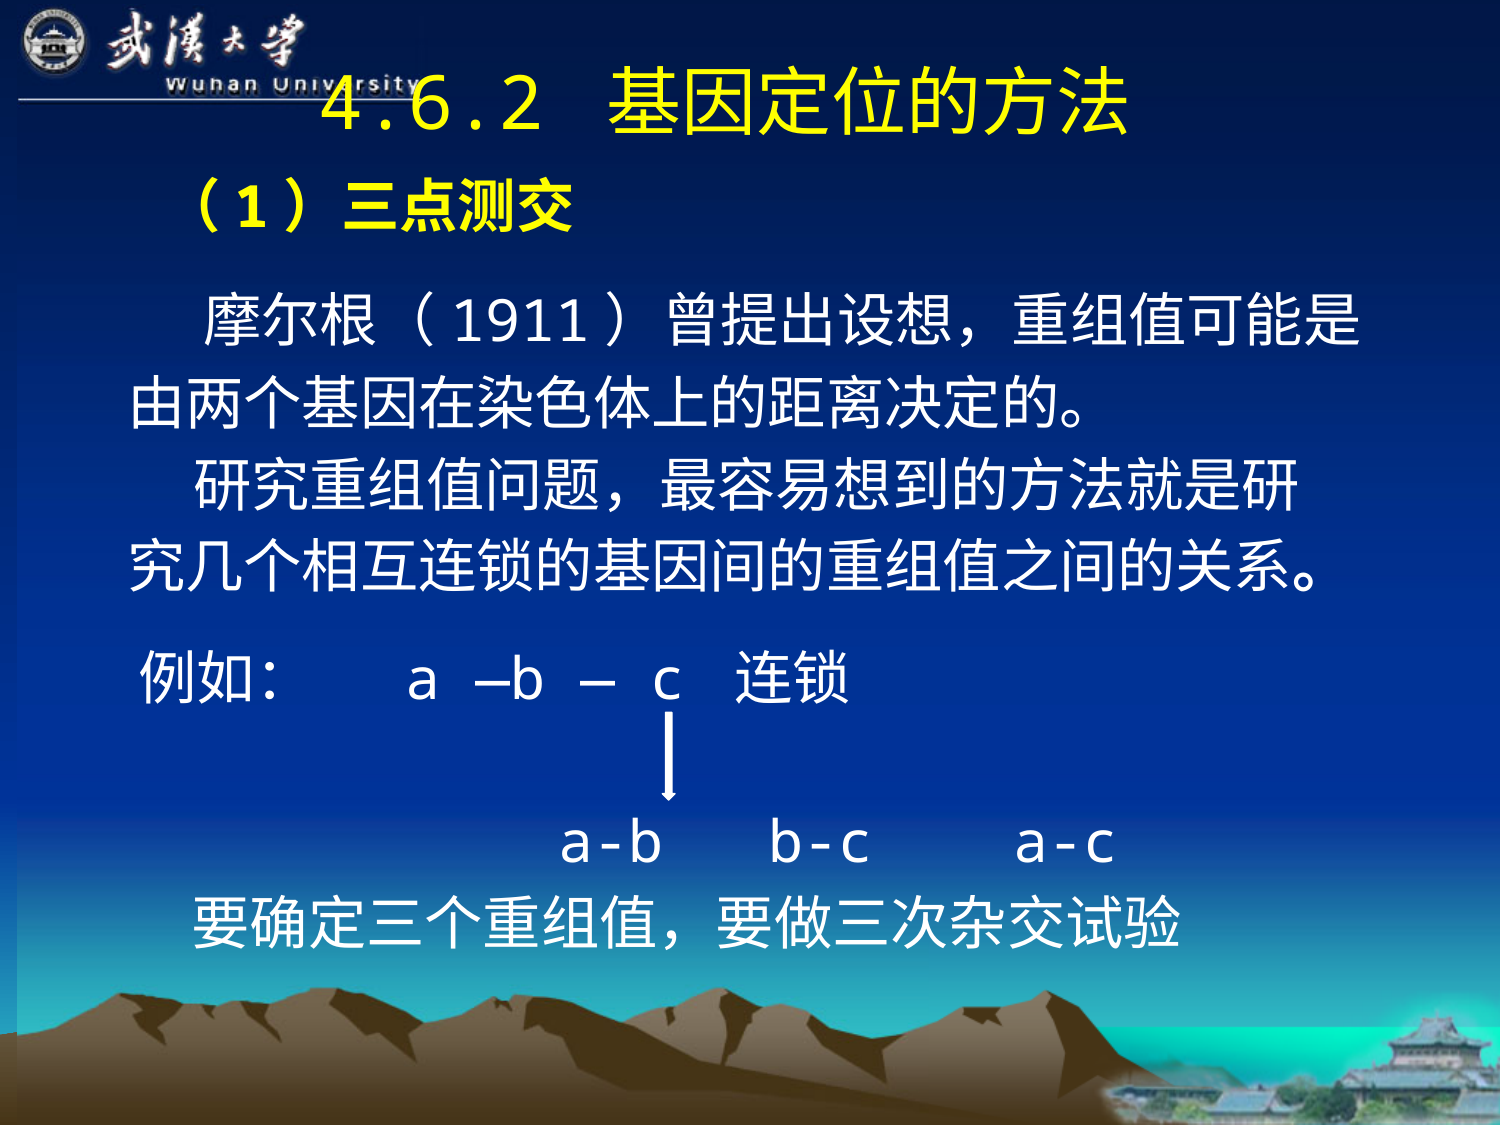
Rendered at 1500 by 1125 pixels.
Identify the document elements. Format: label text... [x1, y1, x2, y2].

picture [17, 4, 1500, 1125]
text_box 例如： a —b — c 连锁 a-b b-c a-c 要确定三个重组值，要做三次杂交试验 [123, 633, 1462, 1063]
list 摩尔根（1911）曾提出设想，重组值可能是 由两个基因在染色体上的距离决定的。 研究重组值问题，最容易想到的方法就是研 究几个相互连锁的基因间的重组值之间的关系。 [111, 266, 1388, 705]
text_box [662, 712, 675, 800]
text_box （1）三点测交 [147, 161, 1313, 247]
title 4.6.2 基因定位的方法 [87, 37, 1363, 163]
